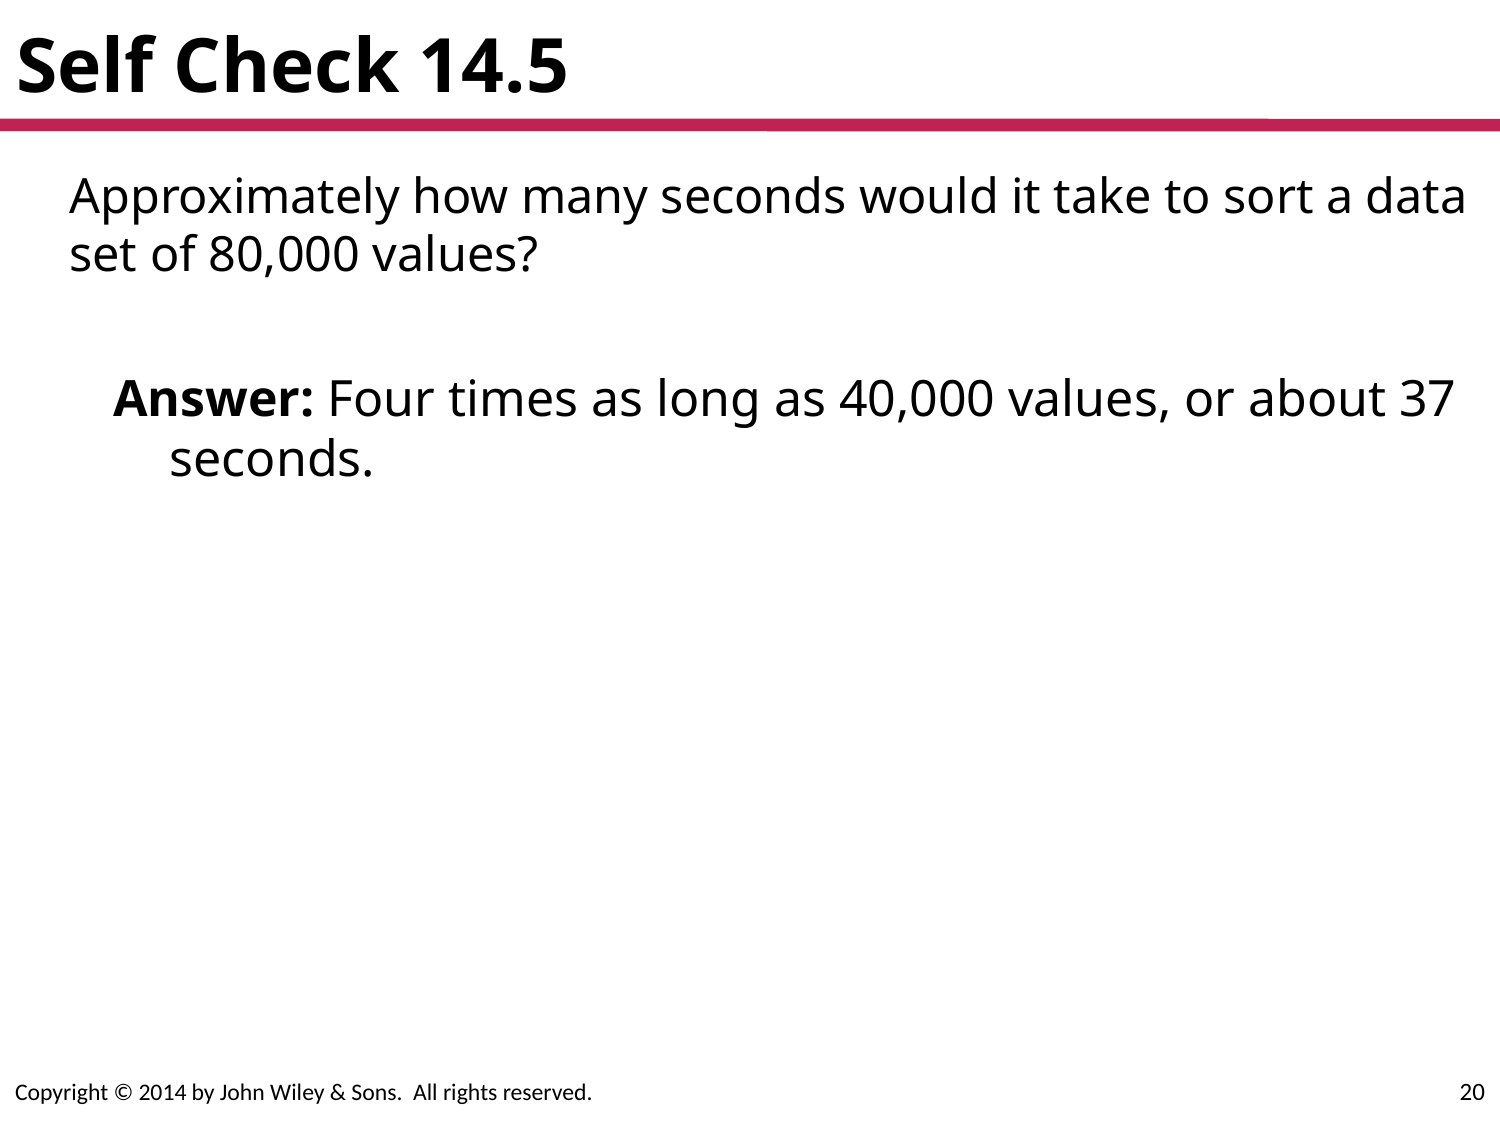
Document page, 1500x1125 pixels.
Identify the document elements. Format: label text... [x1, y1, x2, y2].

title Self Check 14.5 [1, 0, 1500, 125]
list Answer: Four times as long as 40,000 values, or about 37 seconds. [98, 359, 1499, 499]
list Approximately how many seconds would it take to sort a data set of 80,000 values? [0, 157, 1499, 290]
